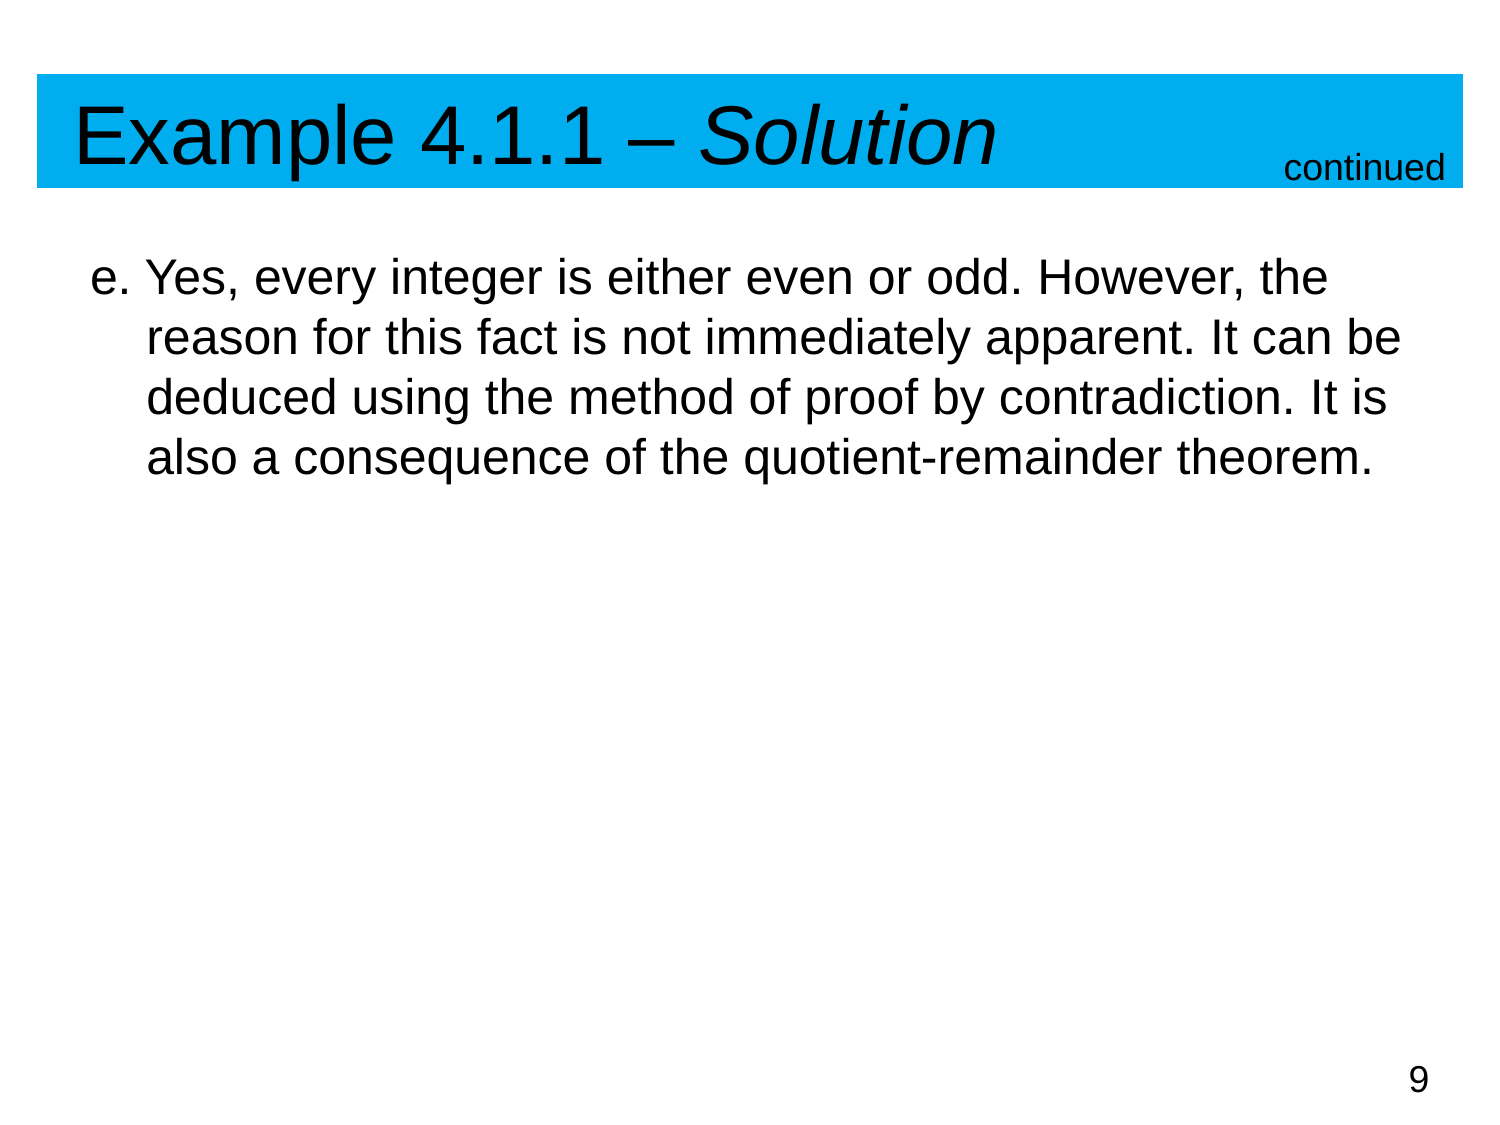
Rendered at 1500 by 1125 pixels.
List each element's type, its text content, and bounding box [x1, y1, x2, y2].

list continued [1268, 135, 1463, 206]
title Example 4.1.1 – Solution [58, 37, 1408, 225]
list e. Yes, every integer is either even or odd. However, the reason for this fact is not immediately apparent. It can be deduced using the method of proof by contradiction. It is also a consequence of the quotient-remainder theorem. [75, 237, 1425, 1038]
